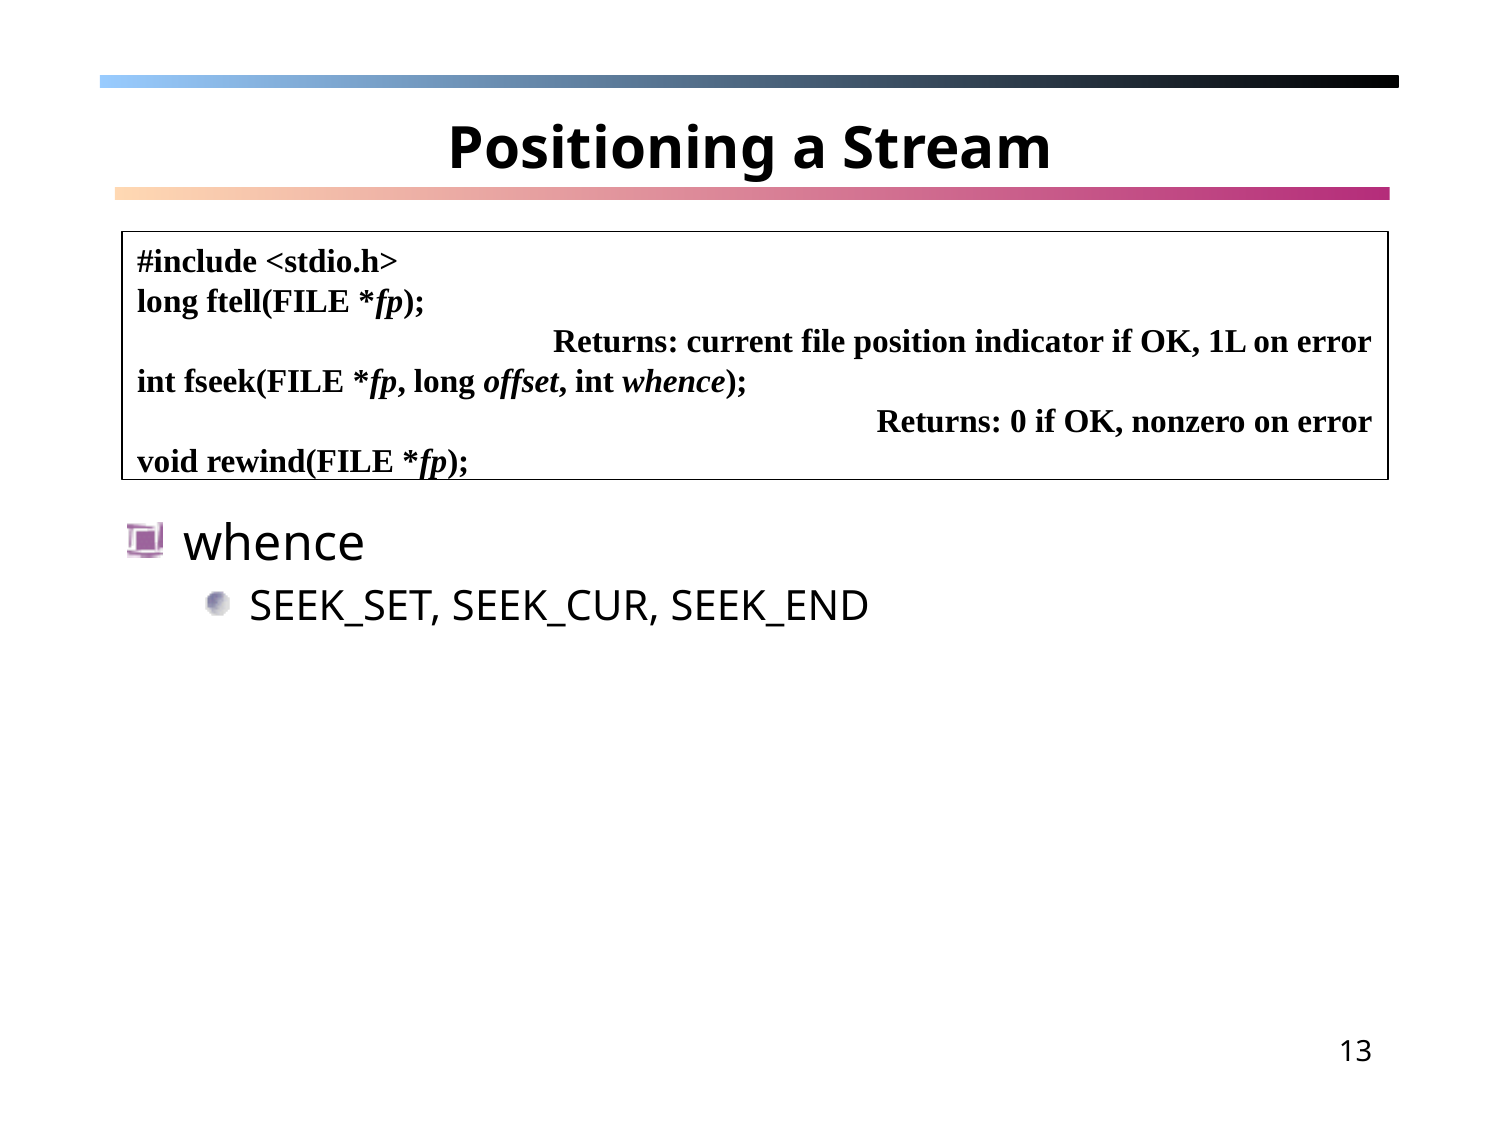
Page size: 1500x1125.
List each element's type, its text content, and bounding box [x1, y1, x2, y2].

text_box #include <stdio.h> long ftell(FILE *fp); Returns: current file position indicator if OK, 1L on error int fseek(FILE *fp, long offset, int whence); Returns: 0 if OK, nonzero on error void rewind(FILE *fp); [122, 231, 1388, 480]
slide_number 13 [1074, 1024, 1388, 1101]
title Positioning a Stream [112, 99, 1388, 188]
list whence SEEK_SET, SEEK_CUR, SEEK_END [112, 222, 1388, 976]
picture [127, 522, 163, 558]
picture [202, 588, 232, 618]
